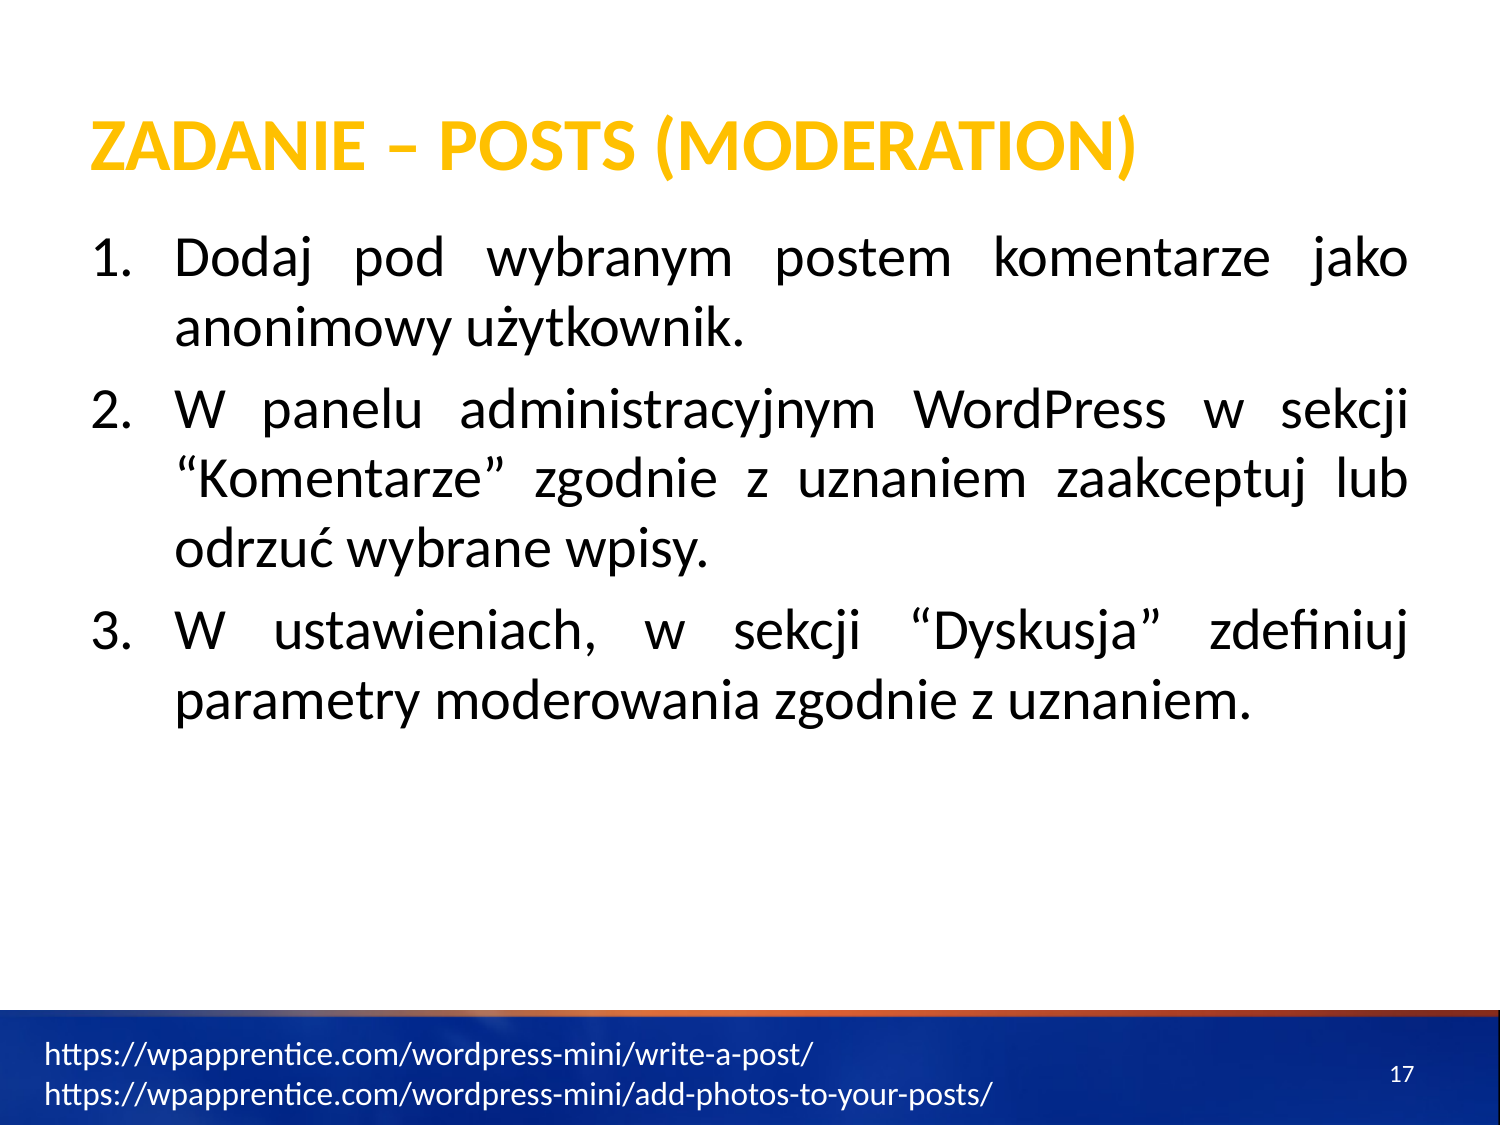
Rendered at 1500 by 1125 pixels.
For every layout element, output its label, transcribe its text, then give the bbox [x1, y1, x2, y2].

list Dodaj pod wybranym postem komentarze jako anonimowy użytkownik. W panelu administracyjnym WordPress w sekcji “Komentarze” zgodnie z uznaniem zaakceptuj lub odrzuć wybrane wpisy. W ustawieniach, w sekcji “Dyskusja” zdefiniuj parametry moderowania zgodnie z uznaniem. [75, 210, 1425, 1005]
text_box https://wpapprentice.com/wordpress-mini/write-a-post/ https://wpapprentice.com/wordpress-mini/add-photos-to-your-posts/ [29, 1024, 1294, 1120]
picture [0, 1010, 1500, 1125]
title ZADANIE – POSTS (Moderation) [75, 93, 1425, 188]
slide_number 17 [1294, 1042, 1430, 1103]
